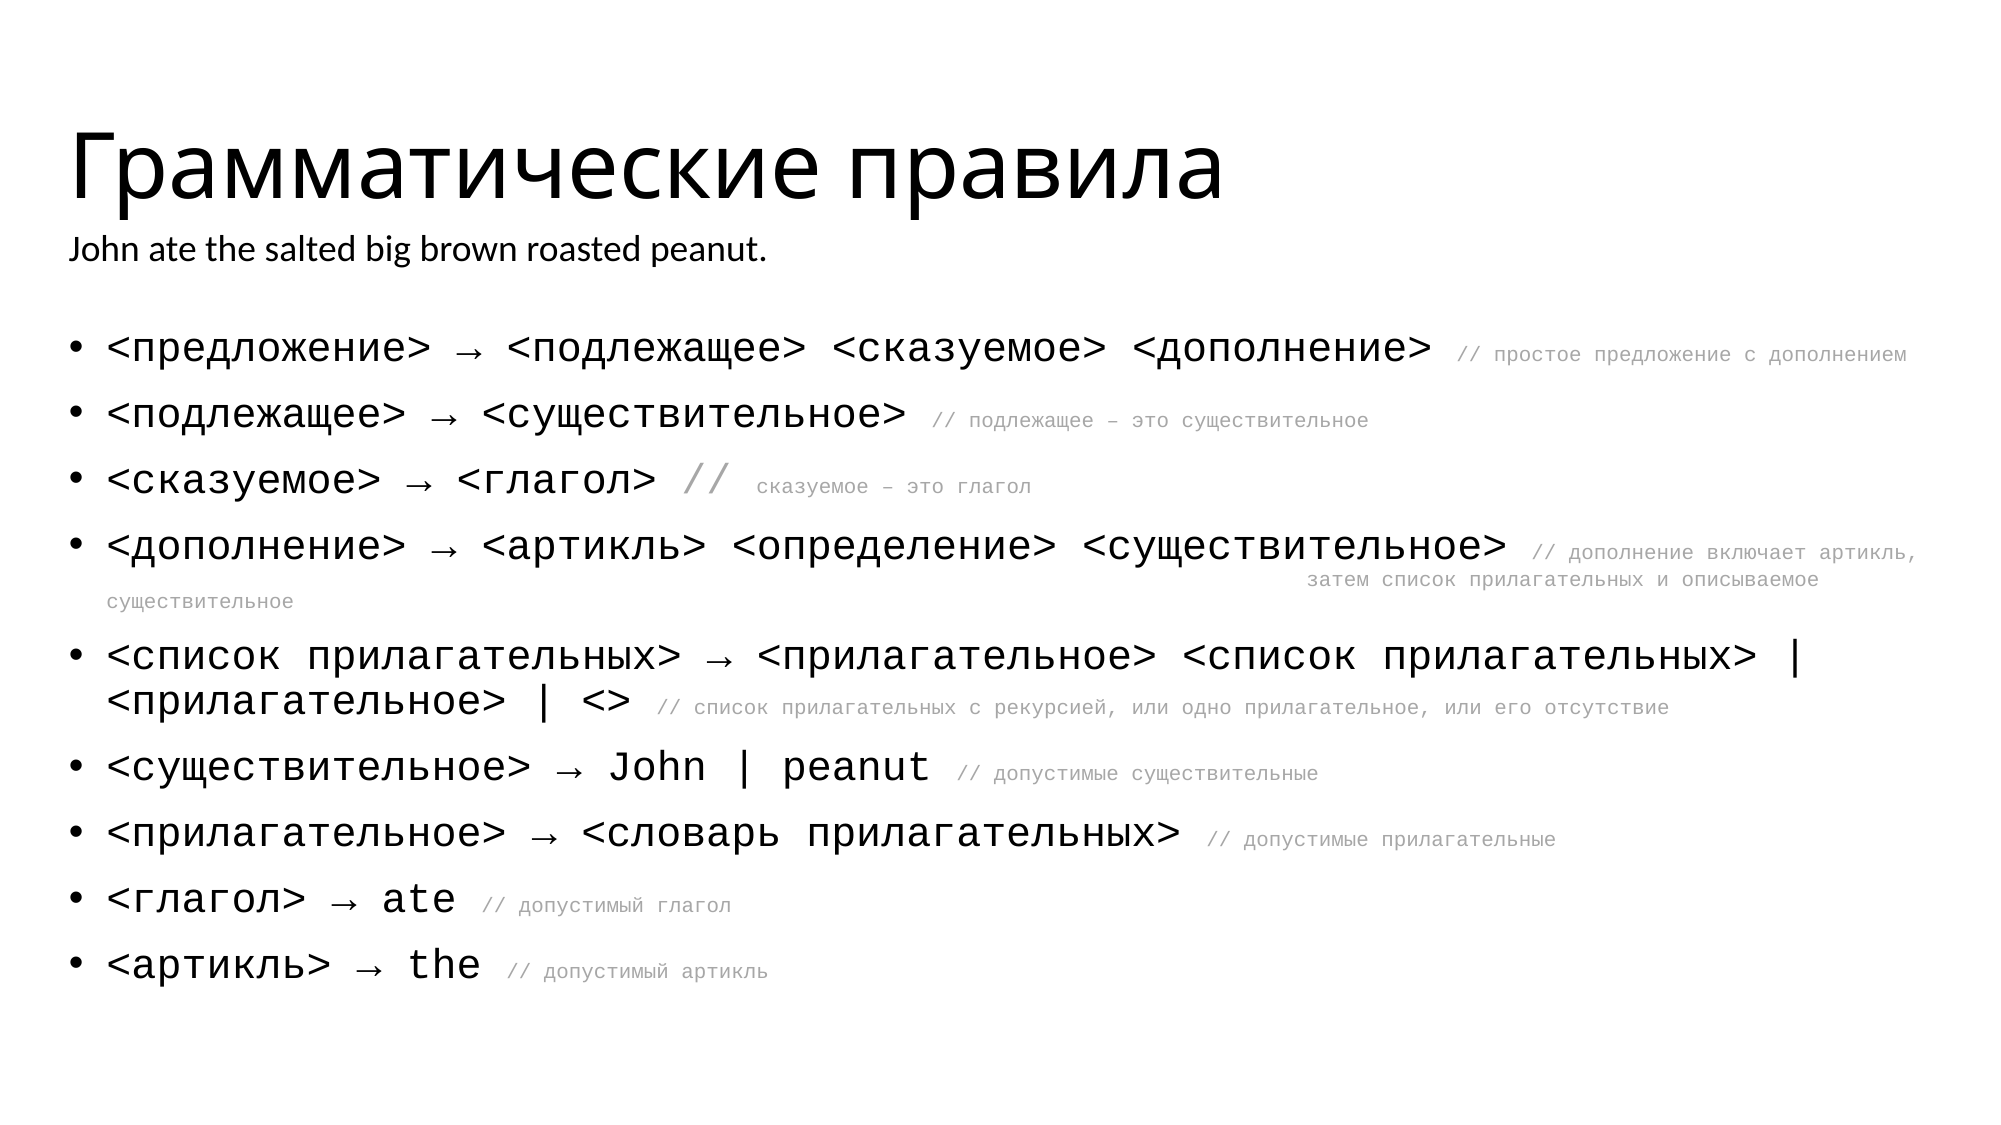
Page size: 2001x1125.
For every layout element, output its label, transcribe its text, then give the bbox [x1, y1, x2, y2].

text_box John ate the salted big brown roasted peanut. [61, 216, 1037, 277]
list <предложение> → <подлежащее> <сказуемое> <дополнение> // простое предложение с дополнением <подлежащее> → <существительное> // подлежащее – это существительное <сказуемое> → <глагол> // сказуемое – это глагол <дополнение> → <артикль> <определение> <существительное> // дополнение включает артикль, затем список прилагательных и описываемое существительное <список прилагательных> → <прилагательное> <список прилагательных> | <прилагательное> | <> // список прилагательных с рекурсией, или одно прилагательное, или его отсутствие <существительное> → John | peanut // допустимые существительные <прилагательное> → <словарь прилагательных> // допустимые прилагательные <глагол> → ate // допустимый глагол <артикль> → the // допустимый артикль [60, 317, 2000, 1033]
title Грамматические правила [60, 59, 1787, 278]
